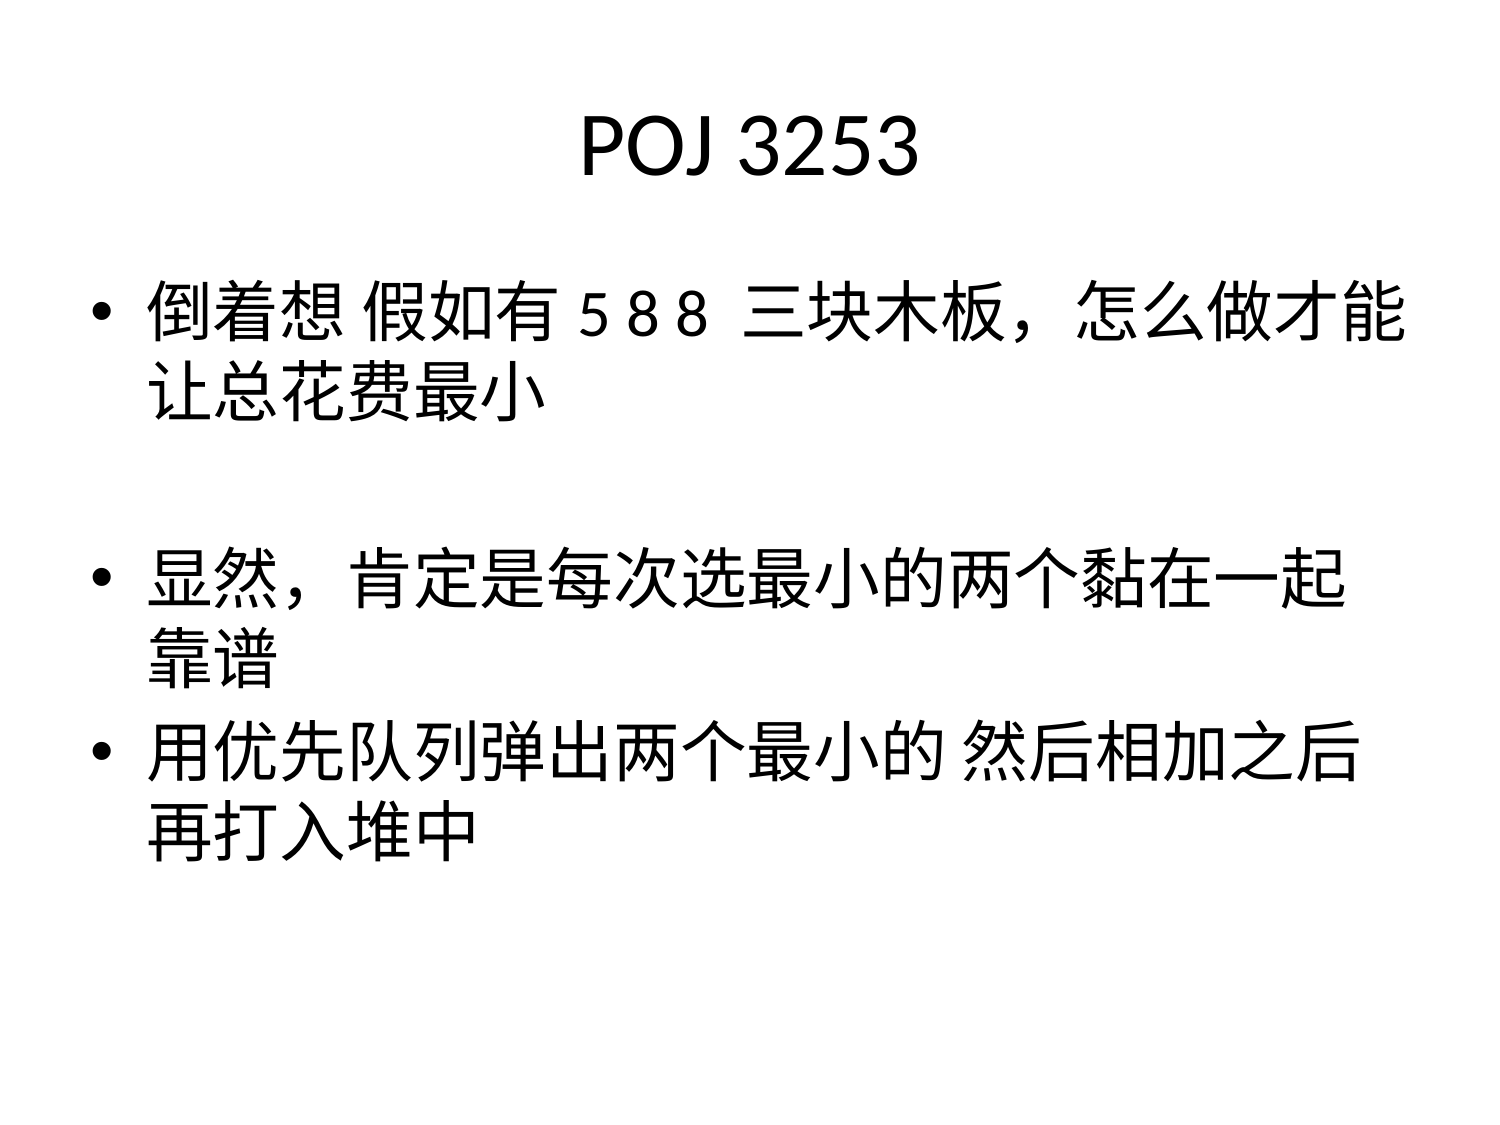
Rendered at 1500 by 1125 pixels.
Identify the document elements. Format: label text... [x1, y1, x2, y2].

title POJ 3253 [75, 45, 1425, 233]
list 倒着想 假如有5 8 8 三块木板，怎么做才能让总花费最小 显然，肯定是每次选最小的两个黏在一起靠谱 用优先队列弹出两个最小的 然后相加之后再打入堆中 [75, 262, 1425, 1005]
